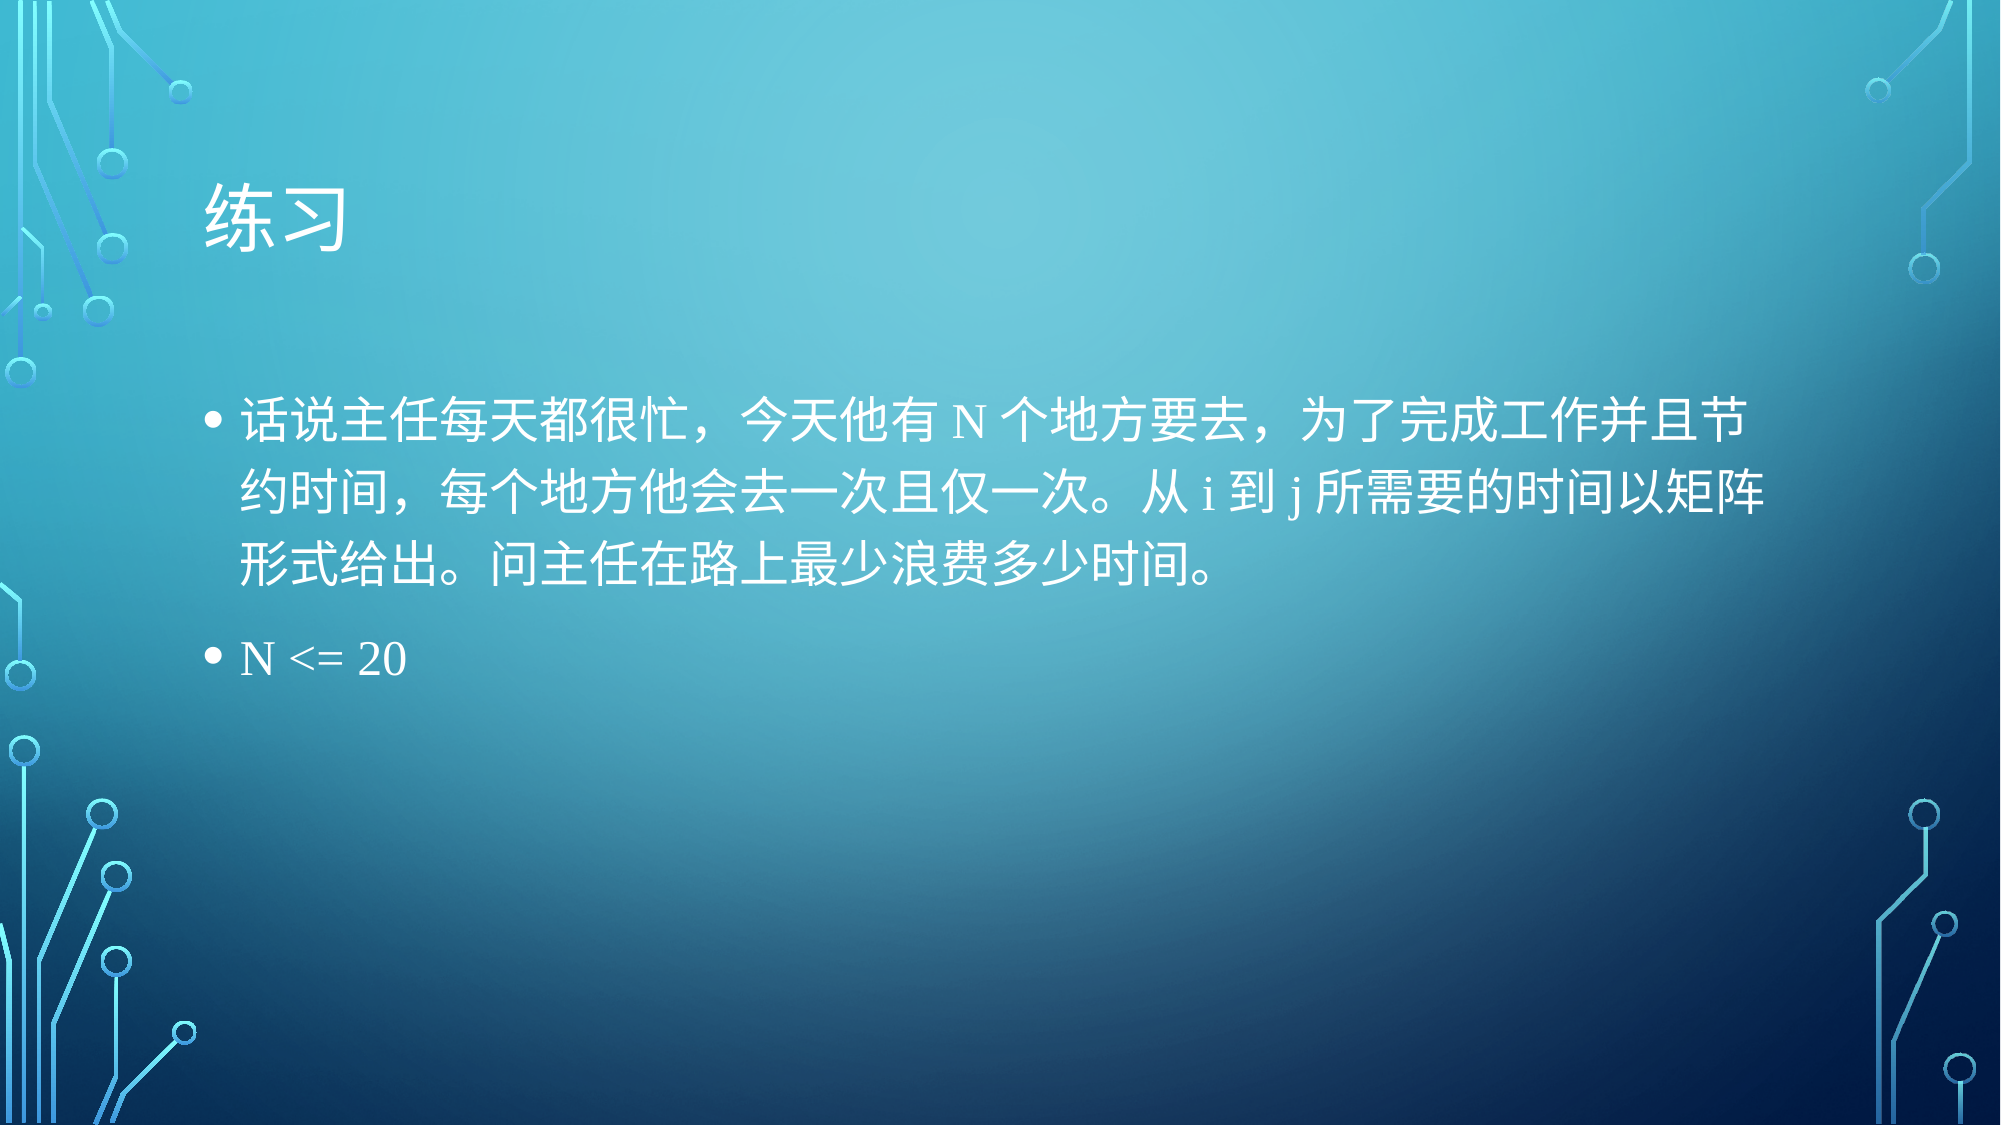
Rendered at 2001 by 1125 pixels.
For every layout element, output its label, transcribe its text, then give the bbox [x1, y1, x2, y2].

list 话说主任每天都很忙，今天他有N个地方要去，为了完成工作并且节约时间，每个地方他会去一次且仅一次。从i到j所需要的时间以矩阵形式给出。问主任在路上最少浪费多少时间。 N <= 20 [187, 369, 1813, 950]
title 练习 [187, 101, 1813, 344]
